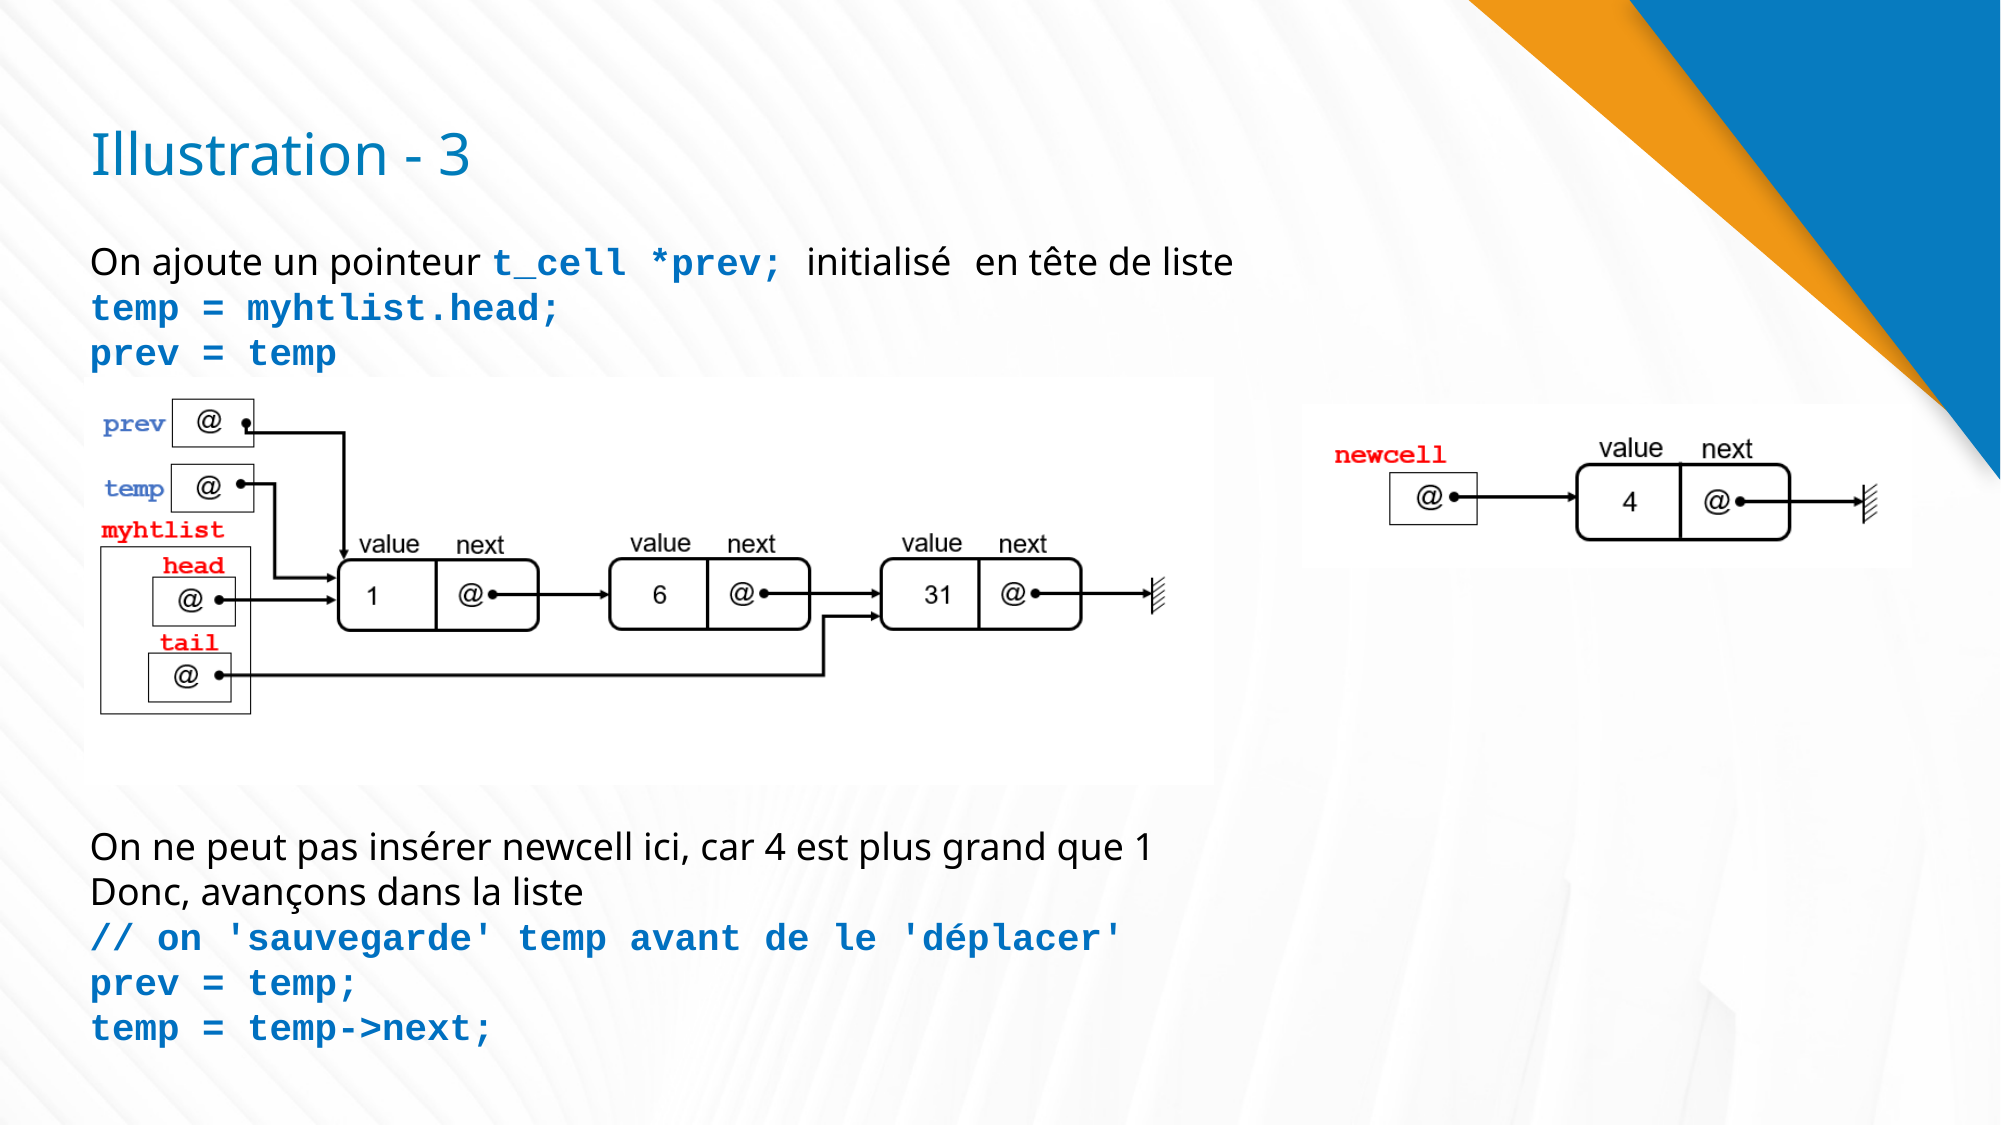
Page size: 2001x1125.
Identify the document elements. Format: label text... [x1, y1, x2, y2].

picture [0, 0, 2001, 1125]
text_box On ajoute un pointeur t_cell *prev; initialisé en tête de liste temp = myhtlist.head; prev = temp On ne peut pas insérer newcell ici, car 4 est plus grand que 1 Donc, avançons dans la liste // on 'sauvegarde' temp avant de le 'déplacer' prev = temp; temp = temp->next; [74, 230, 1772, 1056]
title Illustration - 3 [91, 57, 824, 196]
picture [84, 377, 1214, 786]
